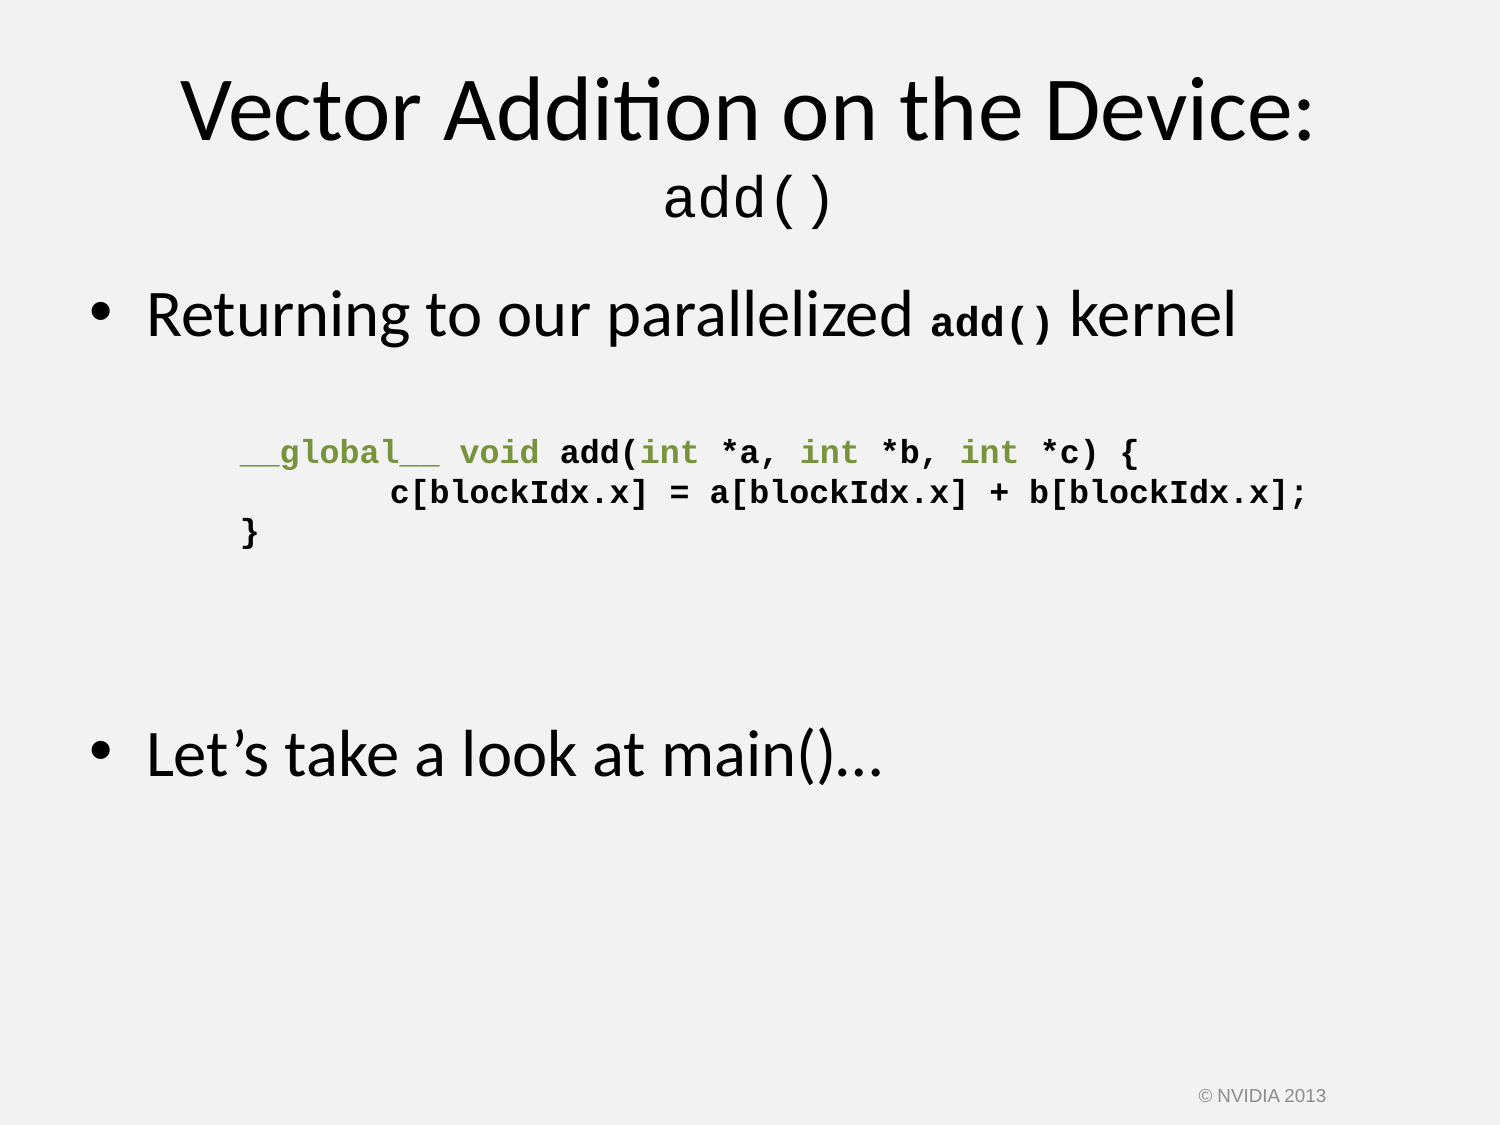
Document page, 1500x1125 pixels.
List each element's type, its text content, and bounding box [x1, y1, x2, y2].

text_box Returning to our parallelized add() kernel __global__ void add(int *a, int *b, int *c) { c[blockIdx.x] = a[blockIdx.x] + b[blockIdx.x]; } Let’s take a look at main()… [75, 262, 1425, 1005]
text_box © NVIDIA 2013 [1024, 1065, 1500, 1125]
text_box Vector Addition on the Device: add() [75, 45, 1425, 233]
